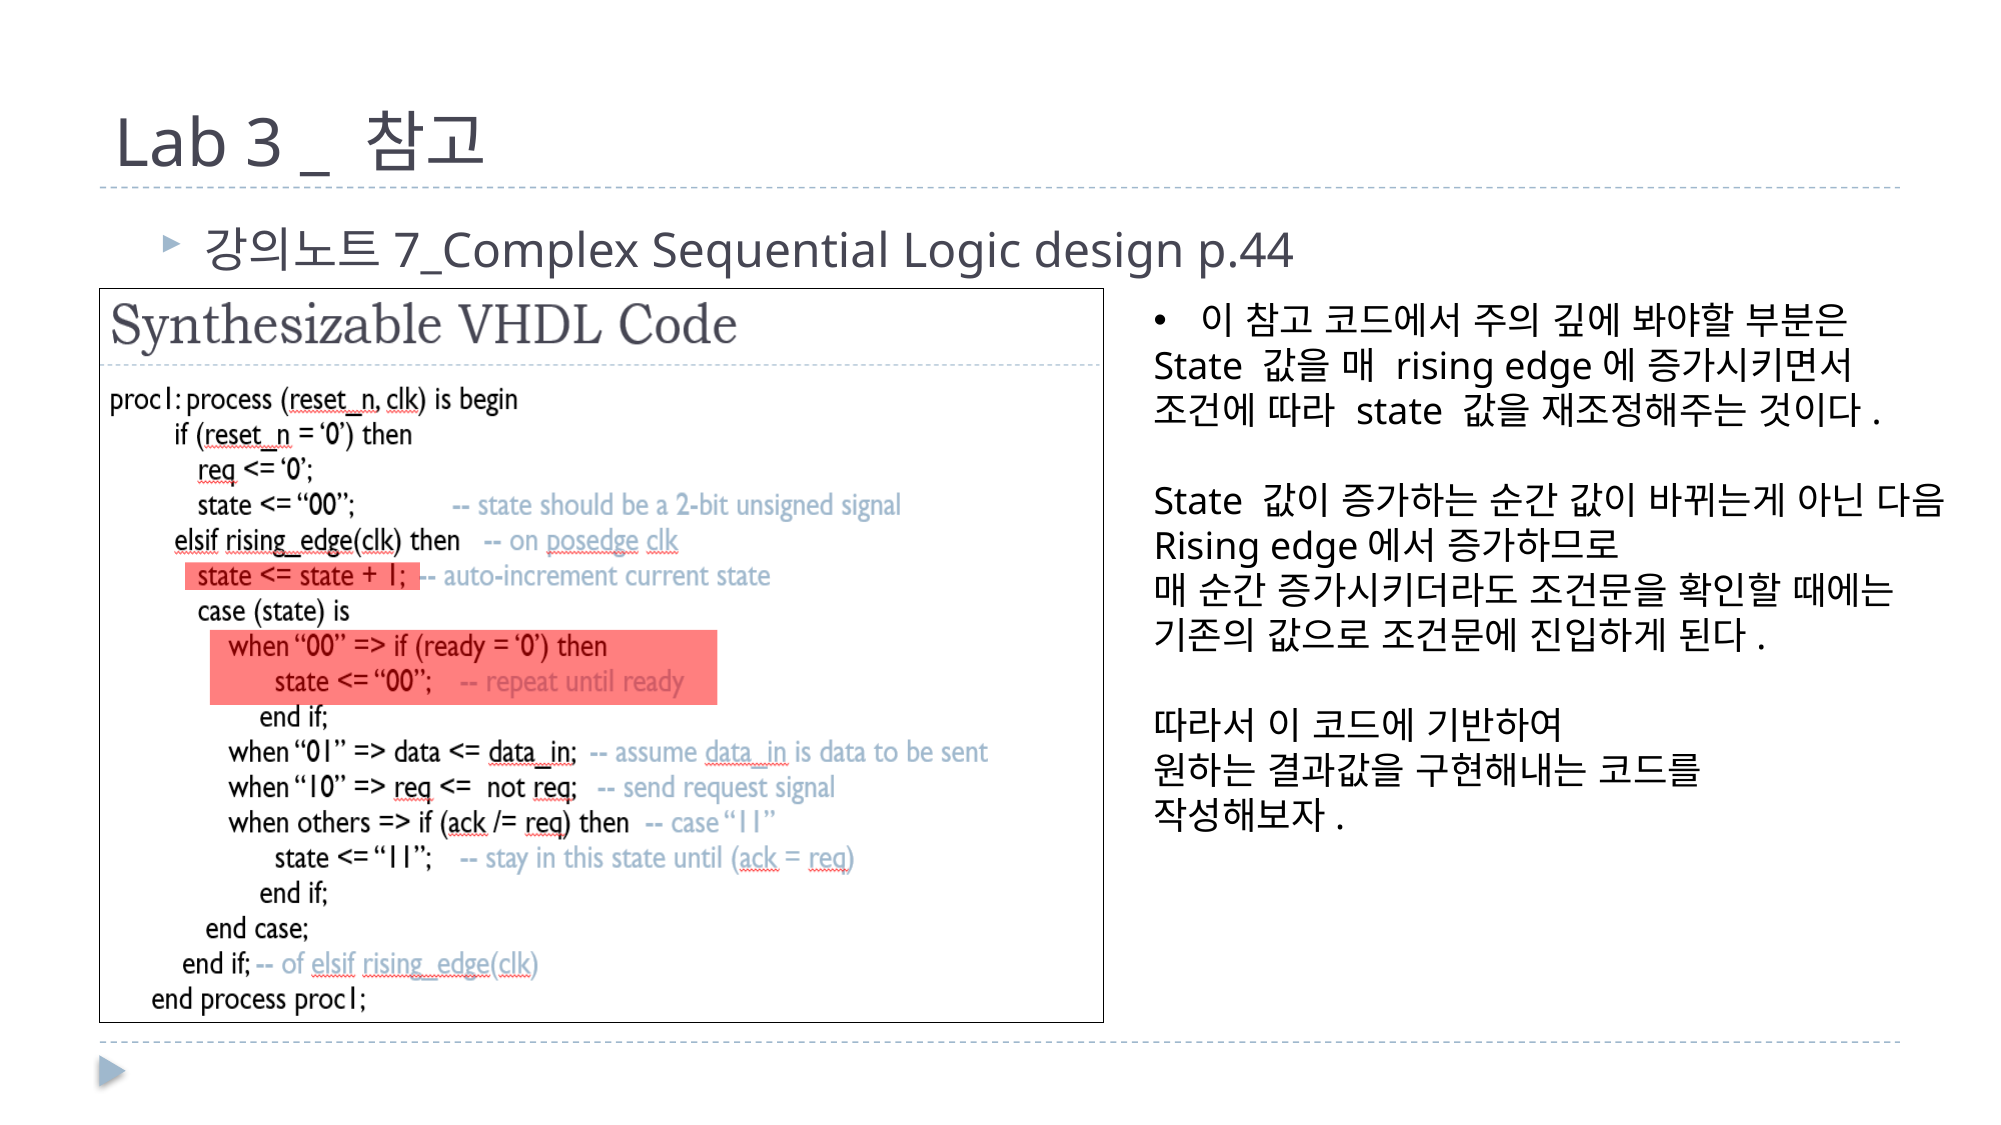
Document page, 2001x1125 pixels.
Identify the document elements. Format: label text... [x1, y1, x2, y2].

text_box 이 참고 코드에서 주의 깊에 봐야할 부분은 State 값을 매 rising edge에 증가시키면서 조건에 따라 state 값을 재조정해주는 것이다. State 값이 증가하는 순간 값이 바뀌는게 아닌 다음 Rising edge에서 증가하므로 매 순간 증가시키더라도 조건문을 확인할 때에는 기존의 값으로 조건문에 진입하게 된다. 따라서 이 코드에 기반하여 원하는 결과값을 구현해내는 코드를 작성해보자. [1138, 289, 1961, 845]
picture [99, 287, 1104, 1023]
list 강의노트7_Complex Sequential Logic design p.44 [99, 200, 1900, 1010]
title Lab 3 _ 참고 [99, 24, 1900, 188]
